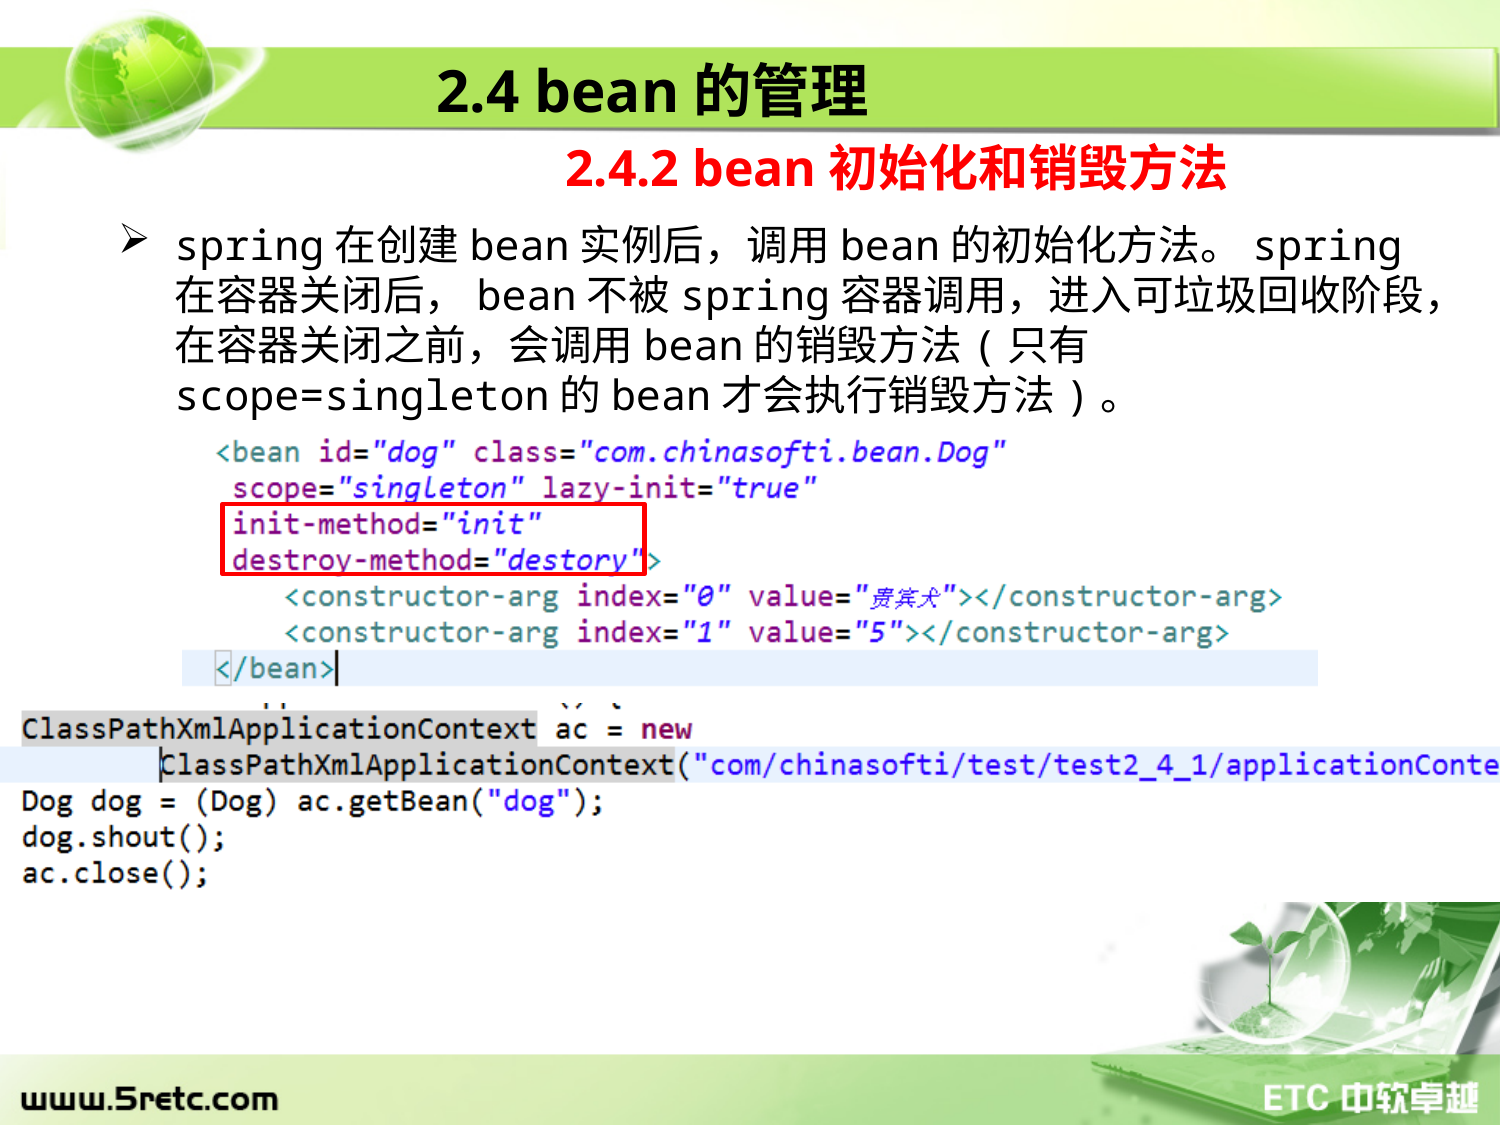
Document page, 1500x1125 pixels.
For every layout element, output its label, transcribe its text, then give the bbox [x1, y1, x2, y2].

list spring在创建bean实例后，调用bean的初始化方法。spring在容器关闭后，bean不被spring容器调用，进入可垃圾回收阶段，在容器关闭之前，会调用bean的销毁方法(只有scope=singleton的bean才会执行销毁方法)。 [103, 210, 1454, 700]
list spring在创建bean实例后，调用bean的初始化方法。spring在容器关闭后，bean不被spring容器调用，进入可垃圾回收阶段，在容器关闭之前，会调用bean的销毁方法(只有scope=singleton的bean才会执行销毁方法)。 [103, 913, 1454, 1020]
picture [0, 0, 1500, 1125]
text_box 2.4.2 bean初始化和销毁方法 [550, 128, 1418, 204]
text_box 2.4 bean的管理 [421, 46, 1043, 202]
